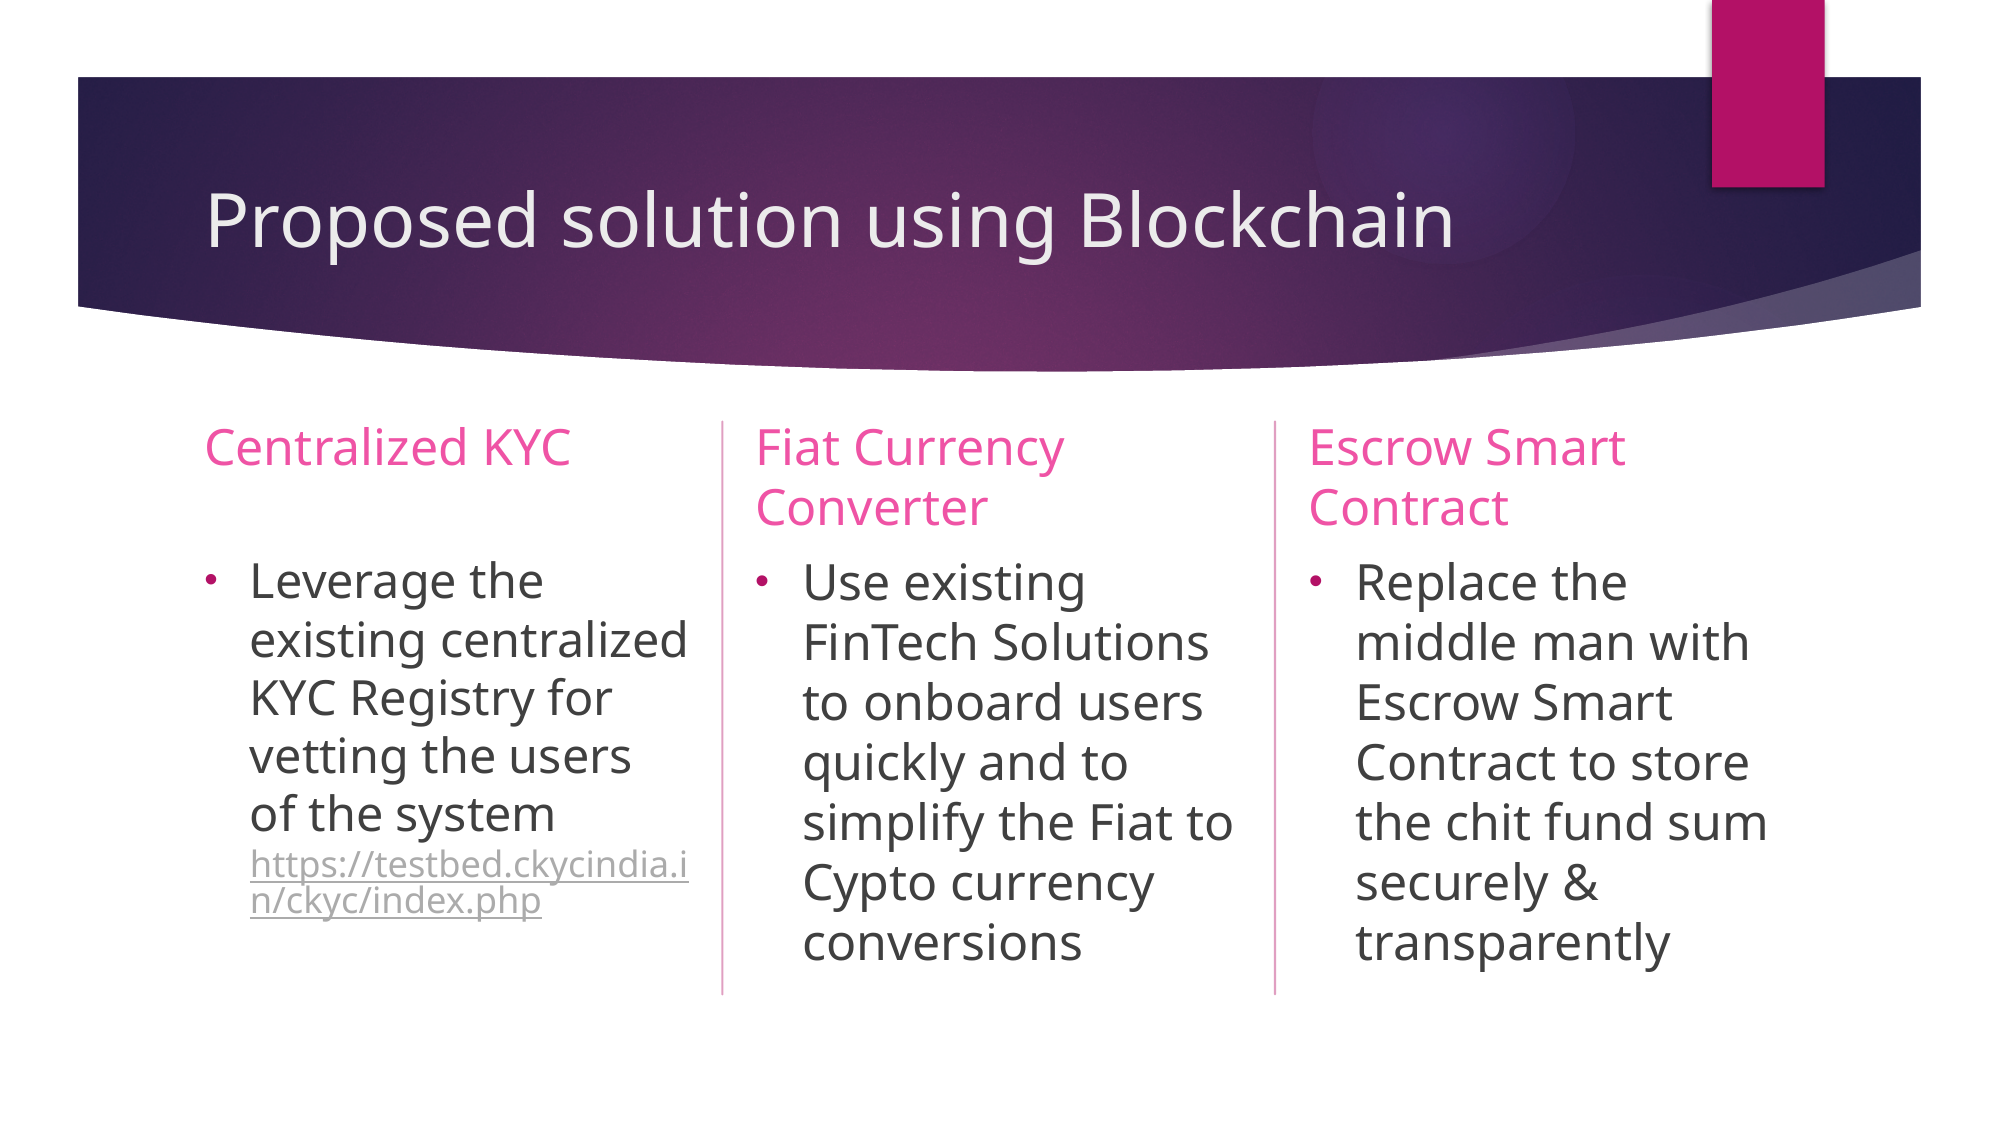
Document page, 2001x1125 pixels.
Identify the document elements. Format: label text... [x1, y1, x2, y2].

list Escrow Smart Contract [1293, 427, 1810, 544]
list Centralized KYC [189, 427, 705, 543]
list Use existing FinTech Solutions to onboard users quickly and to simplify the Fiat to Cypto currency conversions [740, 543, 1257, 989]
list Leverage the existing centralized KYC Registry for vetting the users of the system https://testbed.ckycindia.in/ckyc/index.php [189, 543, 705, 989]
list Fiat Currency Converter [740, 427, 1257, 543]
title Proposed solution using Blockchain [189, 159, 1638, 276]
list Replace the middle man with Escrow Smart Contract to store the chit fund sum securely & transparently [1294, 543, 1810, 989]
